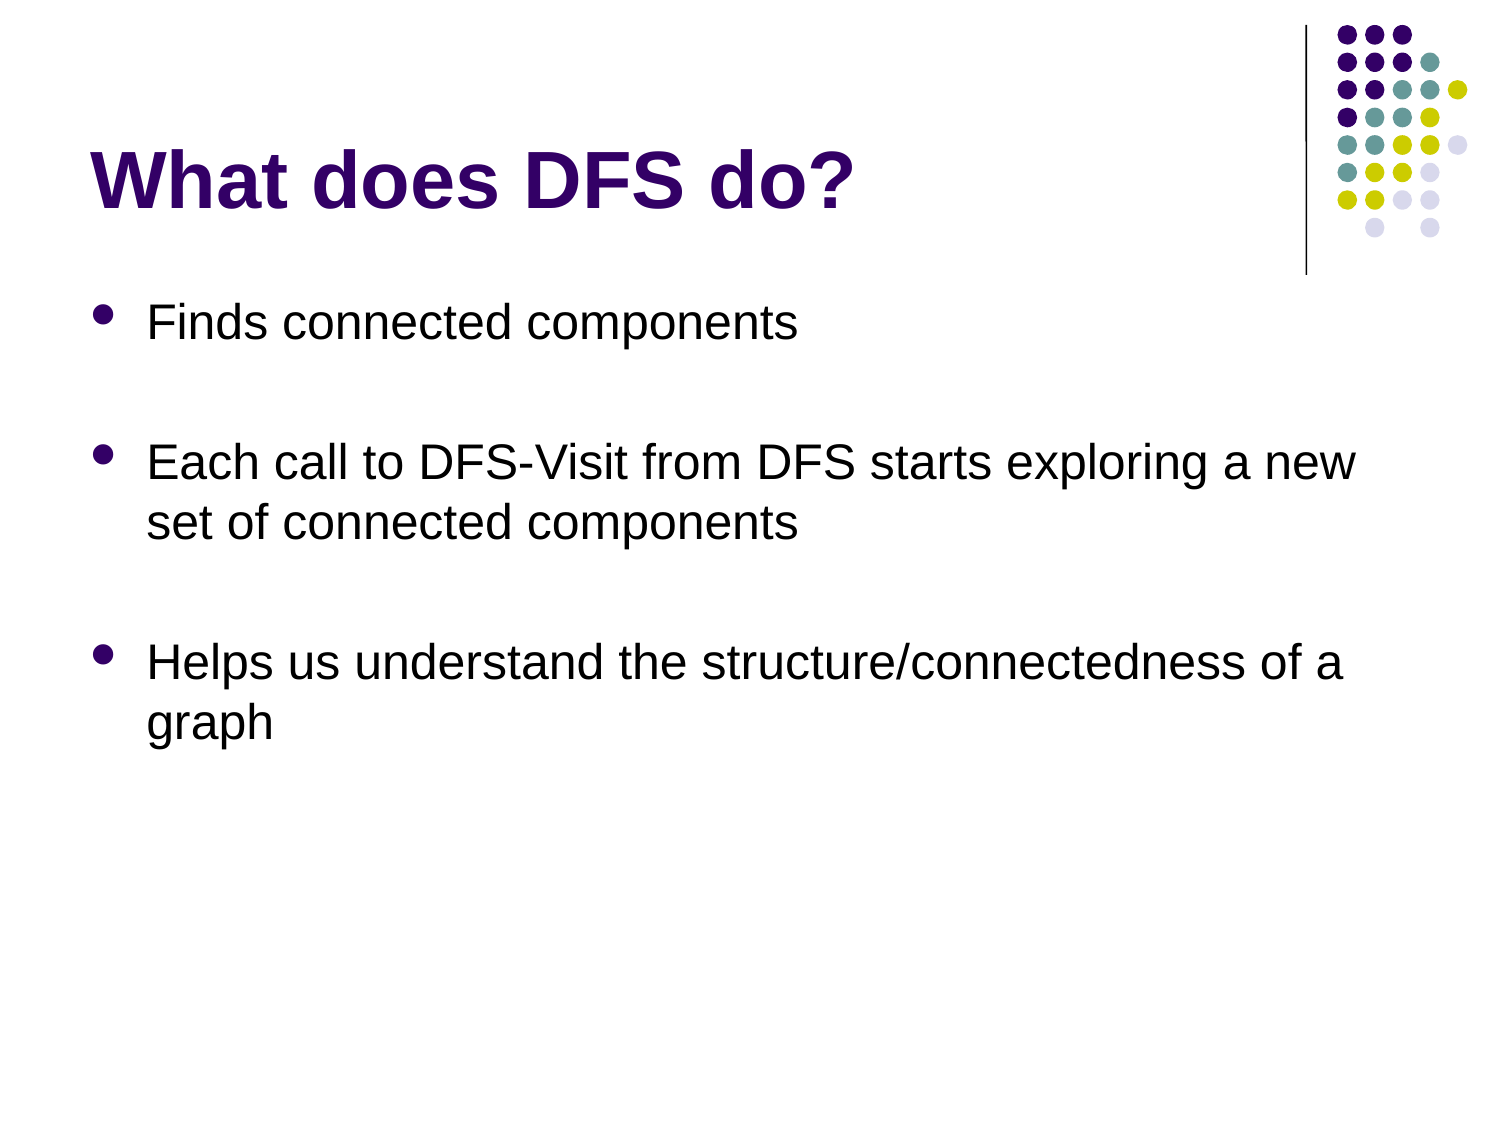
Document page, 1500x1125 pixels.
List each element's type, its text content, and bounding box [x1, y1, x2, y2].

list Finds connected components Each call to DFS-Visit from DFS starts exploring a new set of connected components Helps us understand the structure/connectedness of a graph [74, 281, 1426, 1006]
title What does DFS do? [74, 19, 1313, 233]
